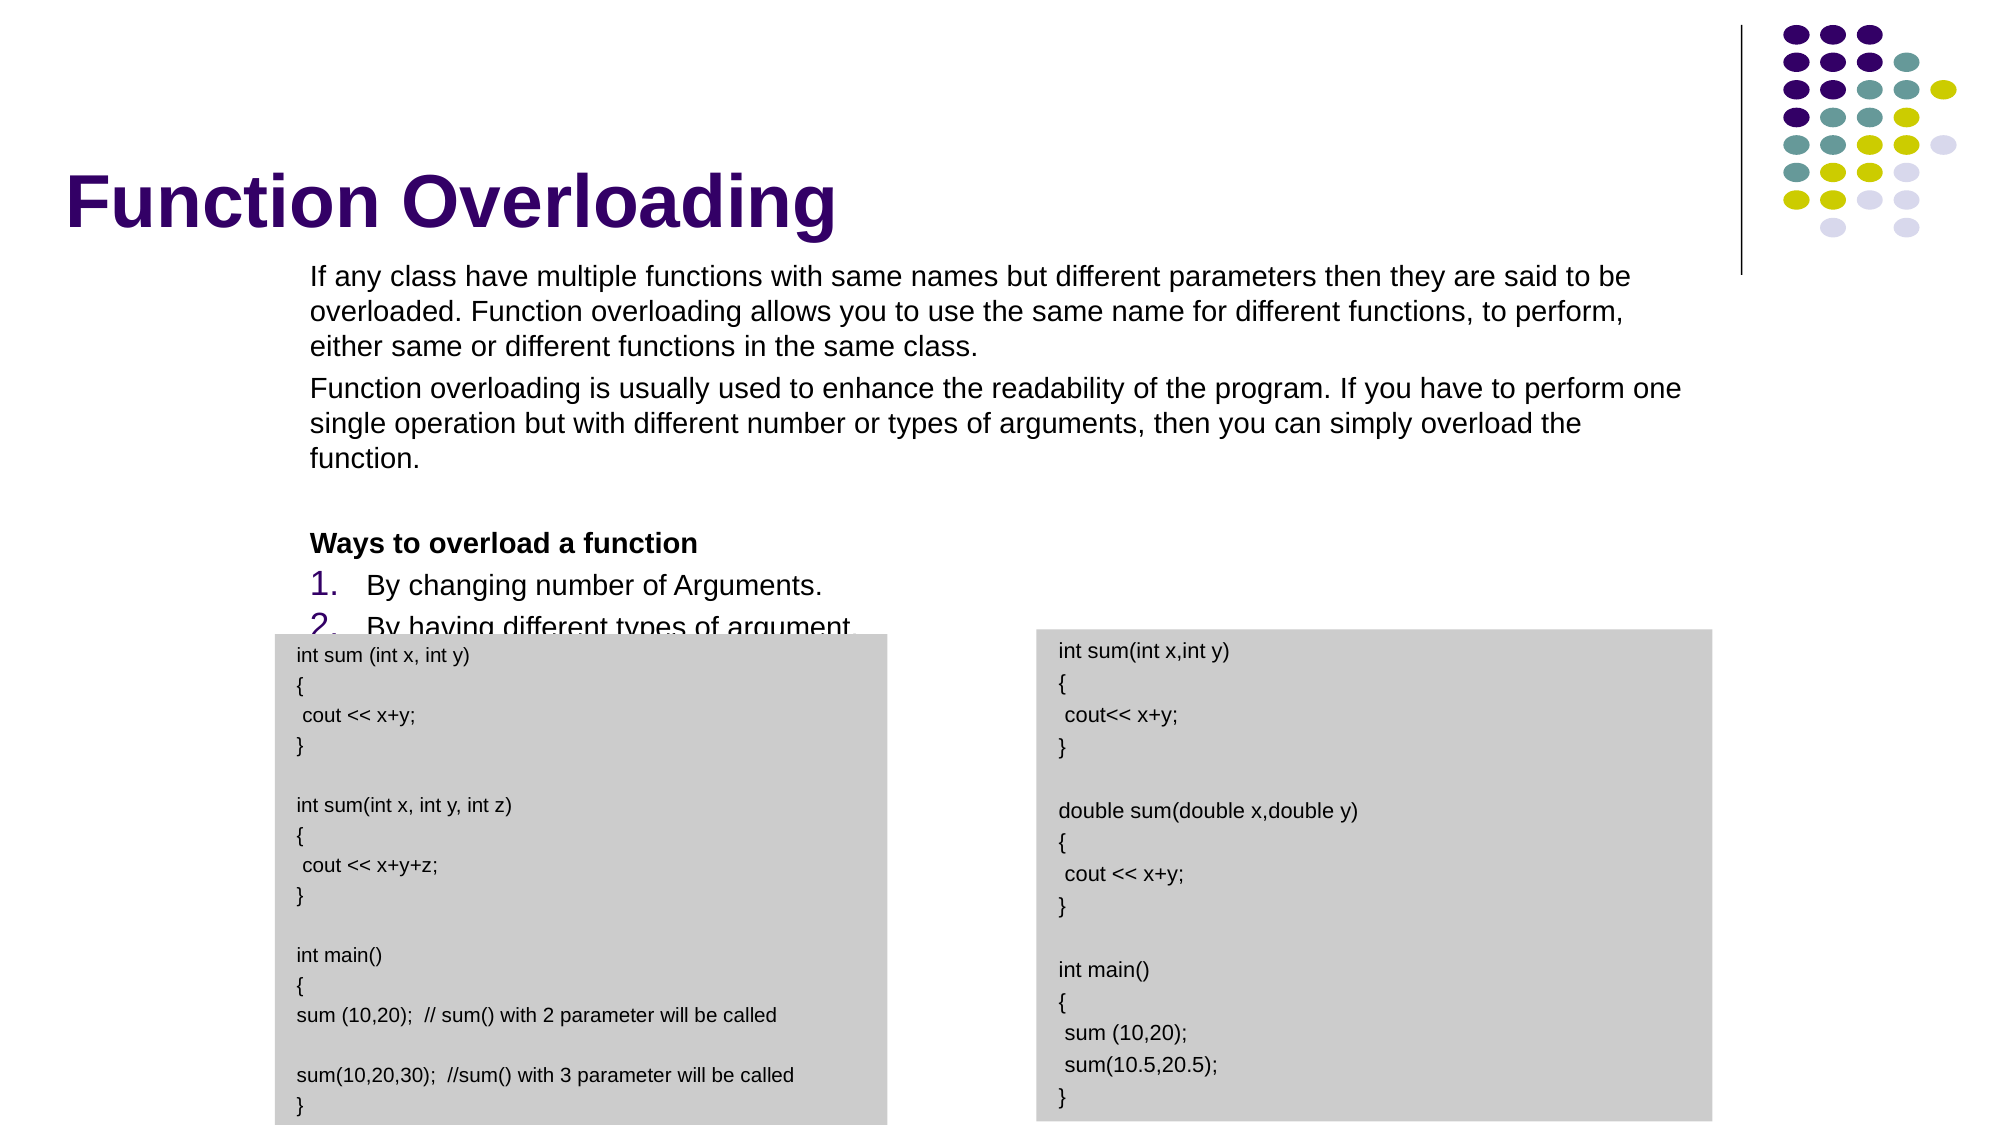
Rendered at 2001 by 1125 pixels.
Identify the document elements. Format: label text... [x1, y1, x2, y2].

text_box int sum (int x, int y) { cout << x+y; } int sum(int x, int y, int z) { cout << x+y+z; } int main() { sum (10,20); // sum() with 2 parameter will be called sum(10,20,30); //sum() with 3 parameter will be called } [274, 634, 888, 1125]
list If any class have multiple functions with same names but different parameters then they are said to be overloaded. Function overloading allows you to use the same name for different functions, to perform, either same or different functions in the same class. Function overloading is usually used to enhance the readability of the program. If you have to perform one single operation but with different number or types of arguments, then you can simply overload the function. Ways to overload a function By changing number of Arguments. By having different types of argument. [287, 249, 1713, 638]
title Function Overloading [49, 37, 1734, 251]
text_box int sum(int x,int y) { cout<< x+y; } double sum(double x,double y) { cout << x+y; } int main() { sum (10,20); sum(10.5,20.5); } [1036, 629, 1713, 1122]
